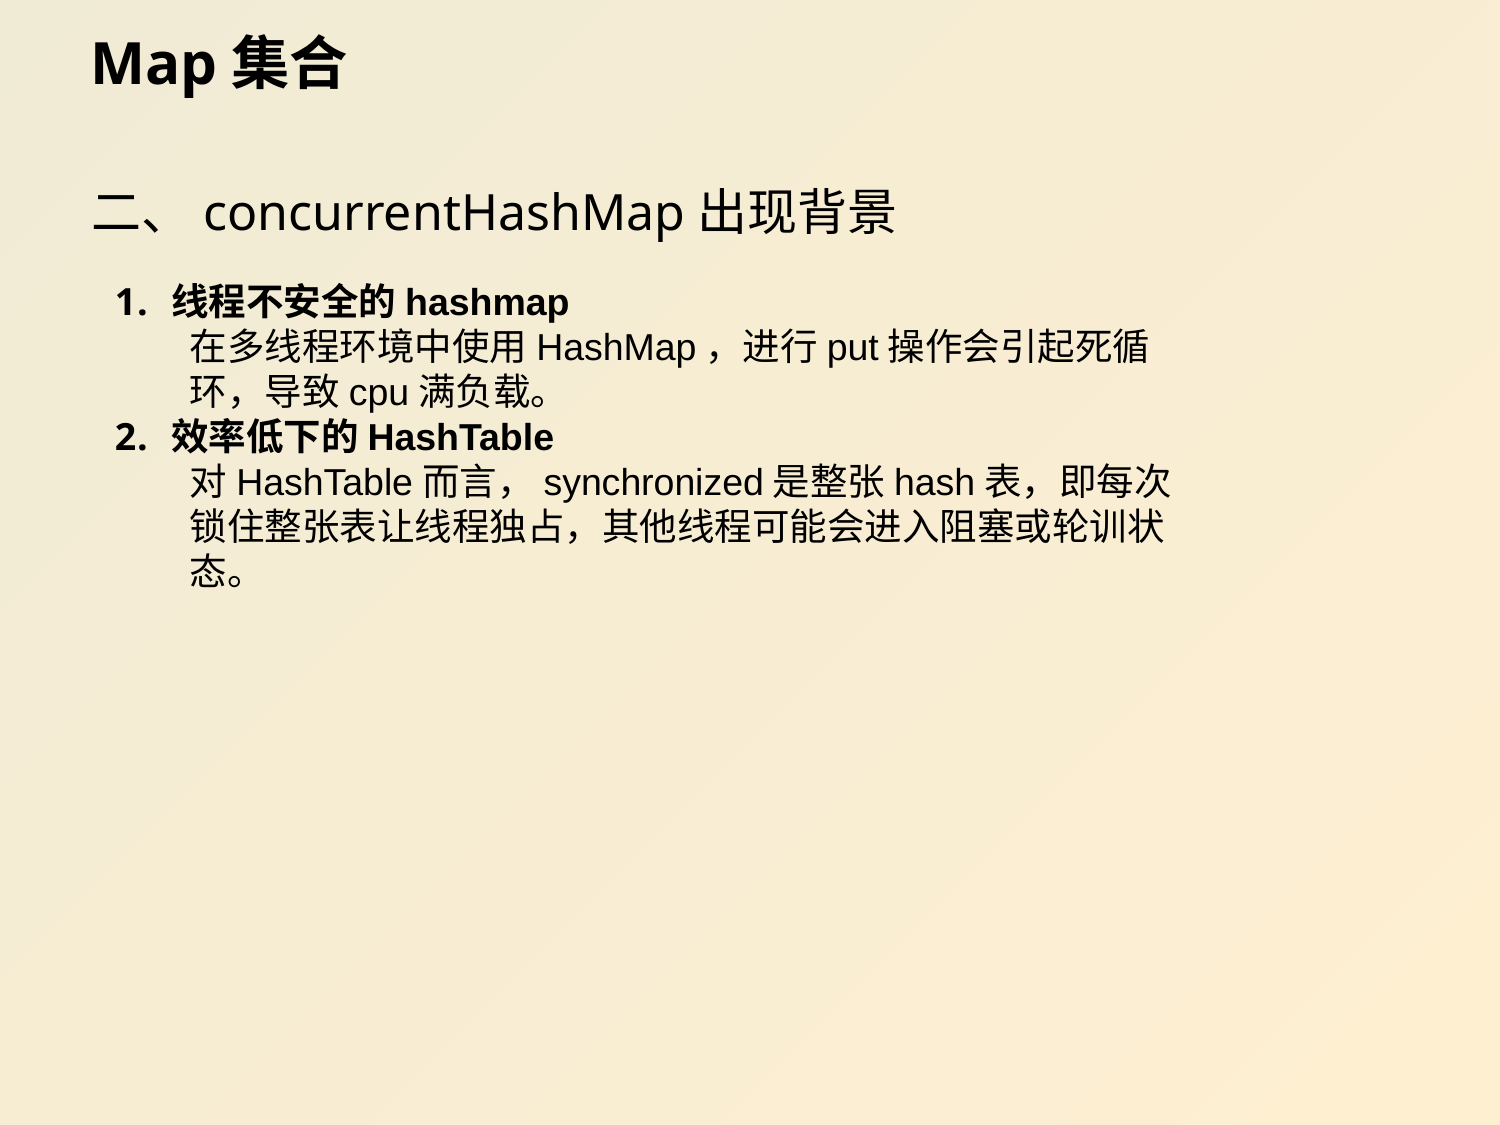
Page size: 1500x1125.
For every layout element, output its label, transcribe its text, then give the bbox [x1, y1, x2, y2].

text_box 线程不安全的hashmap 在多线程环境中使用HashMap，进行put操作会引起死循环，导致cpu满负载。 效率低下的HashTable 对HashTable而言，synchronized是整张hash表，即每次锁住整张表让线程独占，其他线程可能会进入阻塞或轮训状态。 [100, 270, 1187, 601]
text_box 二、concurrentHashMap出现背景 [76, 172, 1306, 308]
title Map集合 [75, 20, 1199, 102]
